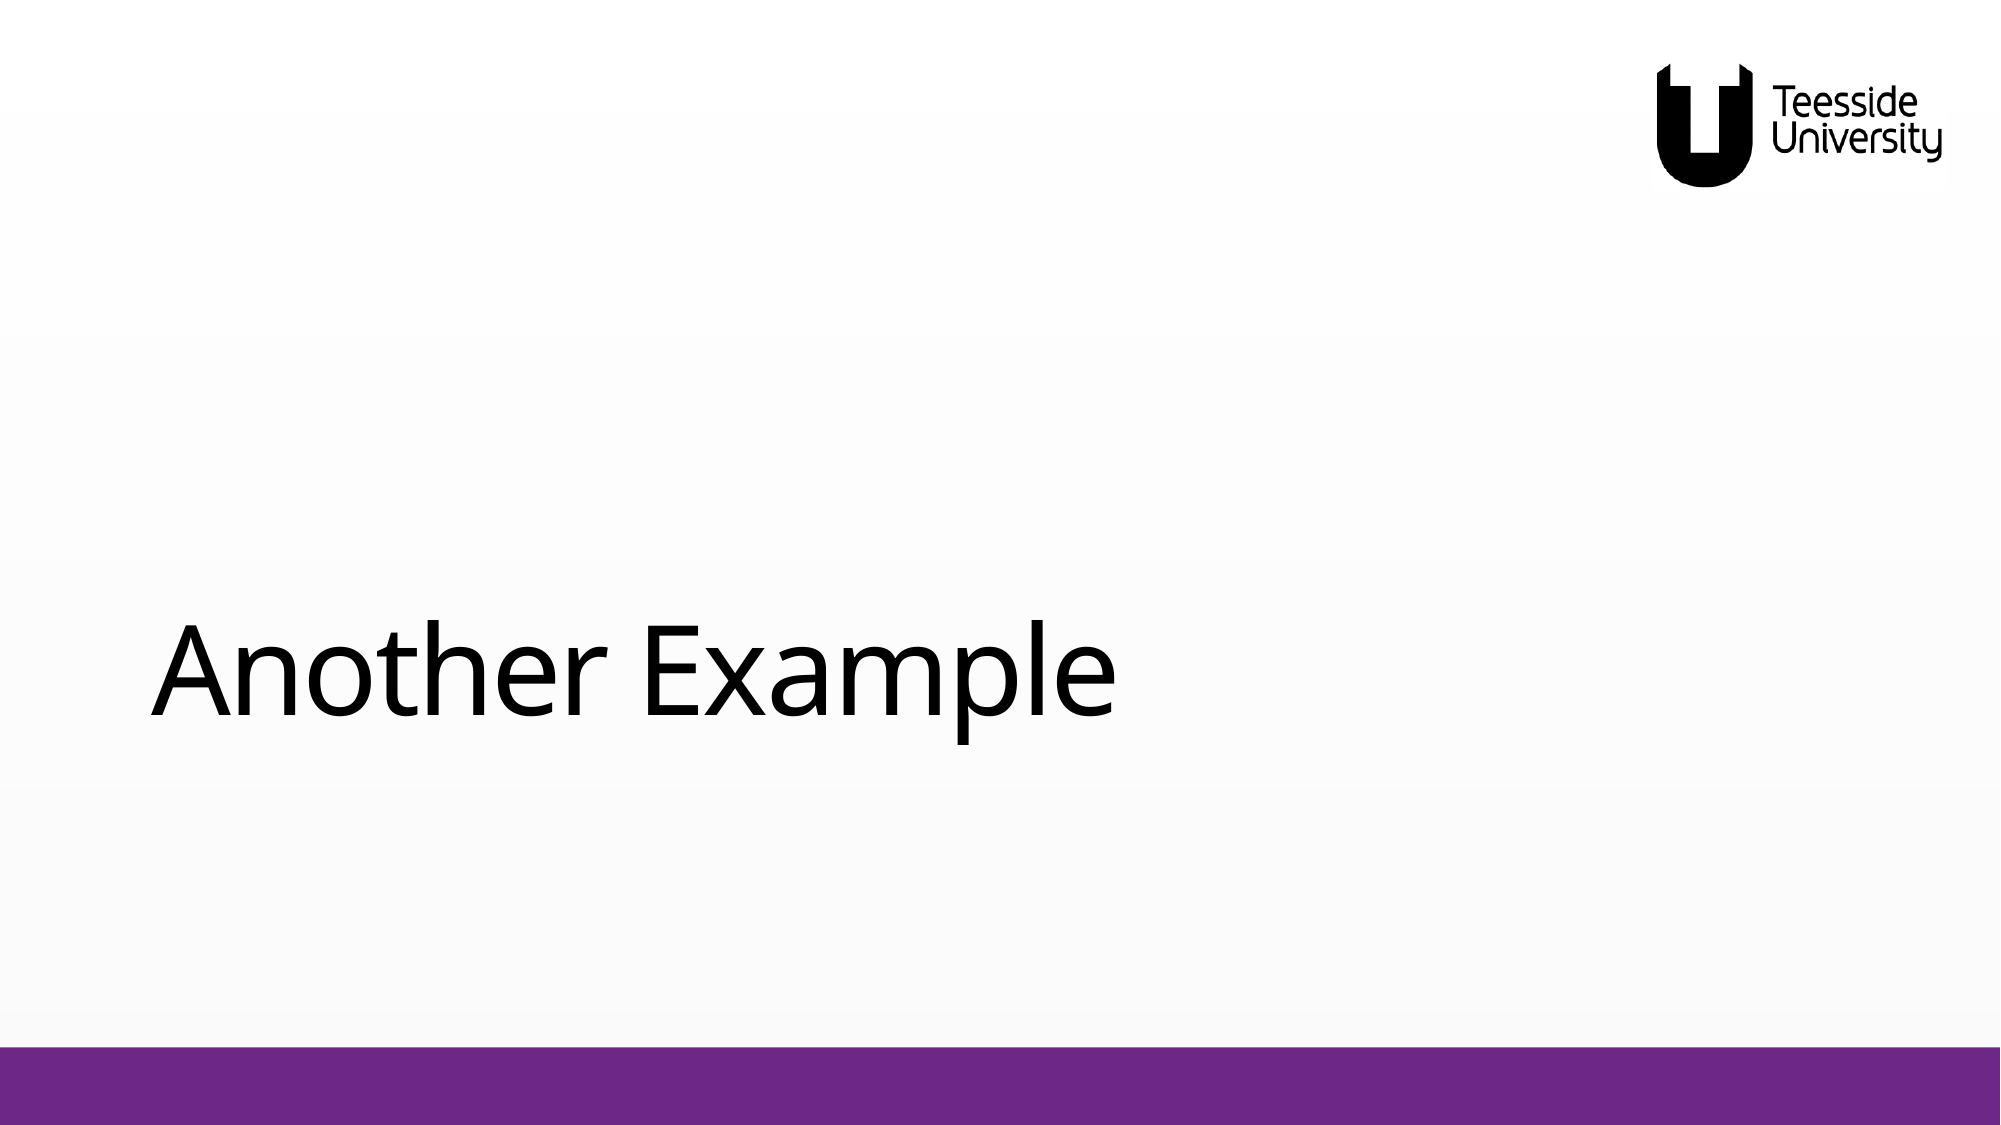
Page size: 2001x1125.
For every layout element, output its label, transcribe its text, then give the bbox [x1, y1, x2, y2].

title Another Example [136, 280, 1862, 749]
picture [1652, 59, 1946, 191]
